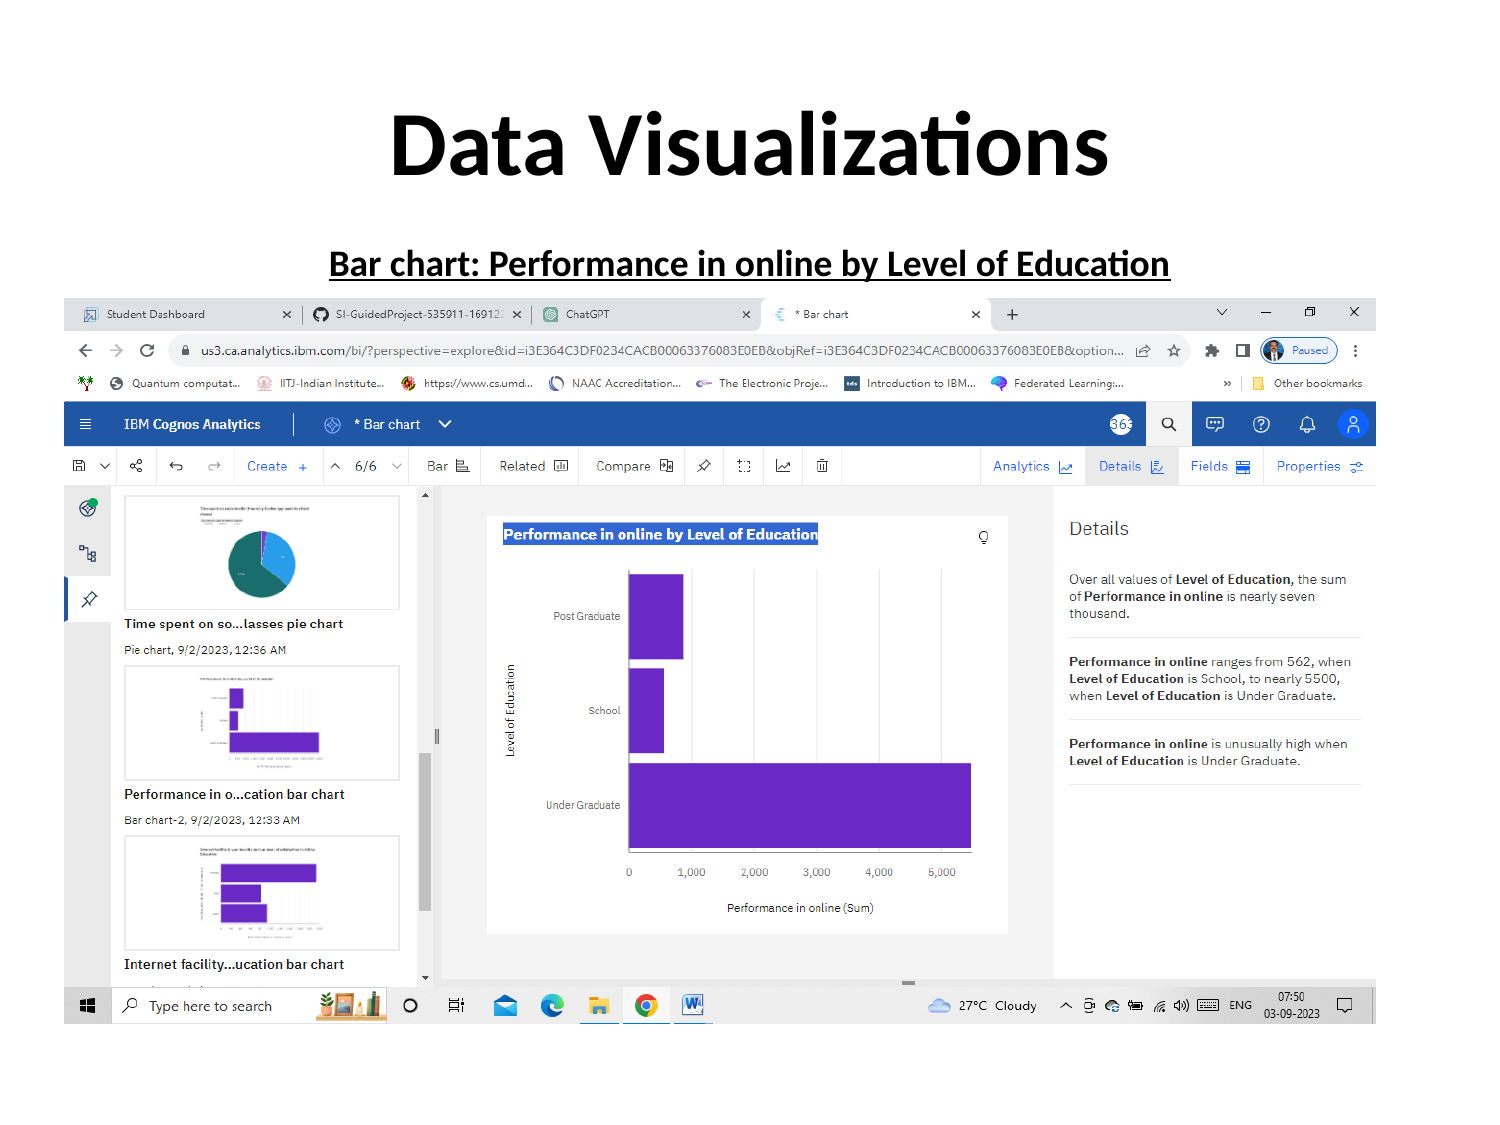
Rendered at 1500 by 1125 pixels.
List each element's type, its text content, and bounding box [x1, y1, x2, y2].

title Data Visualizations [75, 45, 1425, 231]
text_box Bar chart: Performance in online by Level of Education [0, 231, 1500, 292]
picture [64, 297, 1377, 1024]
